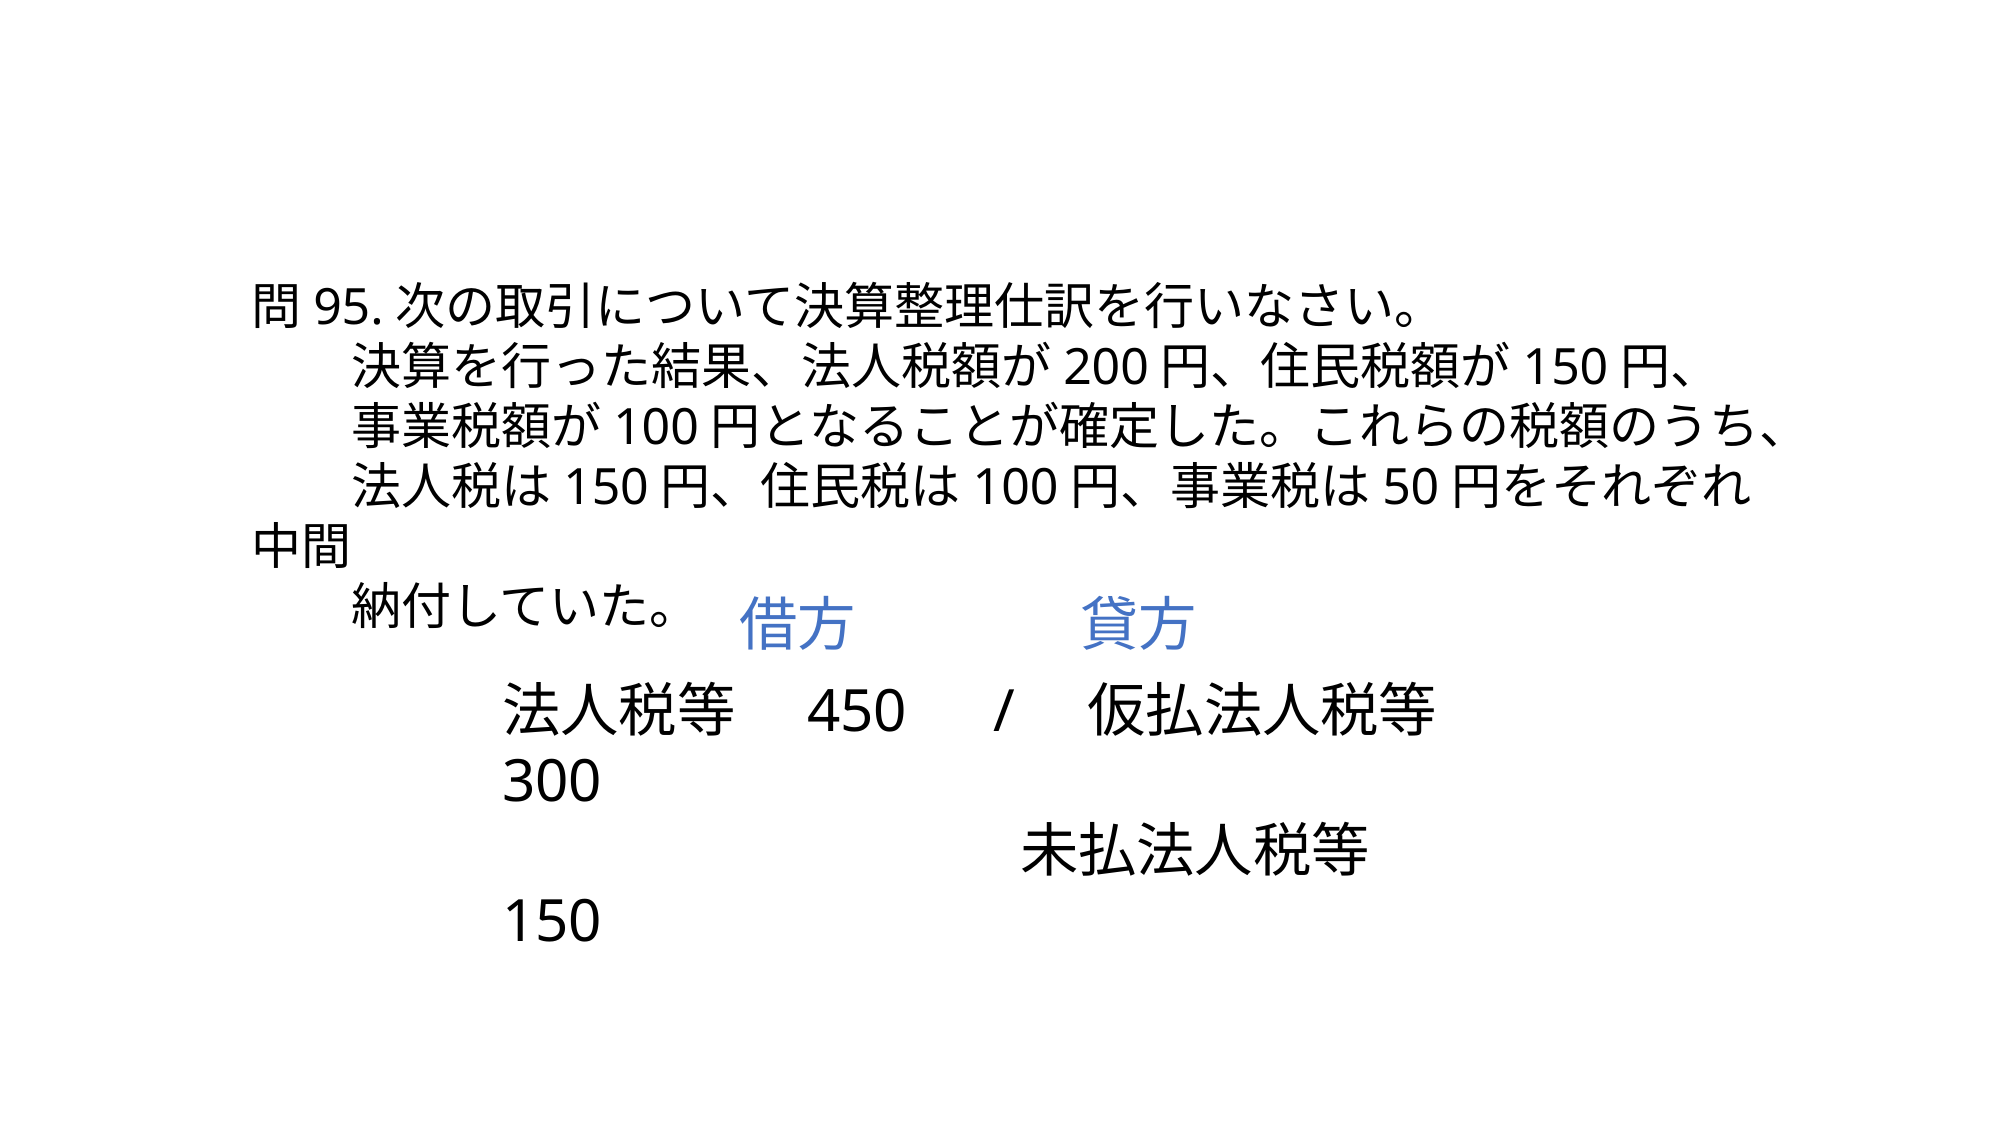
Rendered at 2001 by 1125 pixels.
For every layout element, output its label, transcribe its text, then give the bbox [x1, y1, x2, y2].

text_box 法人税等 450 / 仮払法人税等 300 未払法人税等 150 [487, 665, 1619, 961]
text_box 借方 [724, 579, 899, 665]
text_box 問95.次の取引について決算整理仕訳を行いなさい。 決算を行った結果、法人税額が200円、住民税額が150円、 事業税額が100円となることが確定した。これらの税額のうち、 法人税は150円、住民税は100円、事業税は50円をそれぞれ中間 納付していた。 [236, 266, 1794, 642]
text_box 貸方 [1066, 579, 1240, 665]
